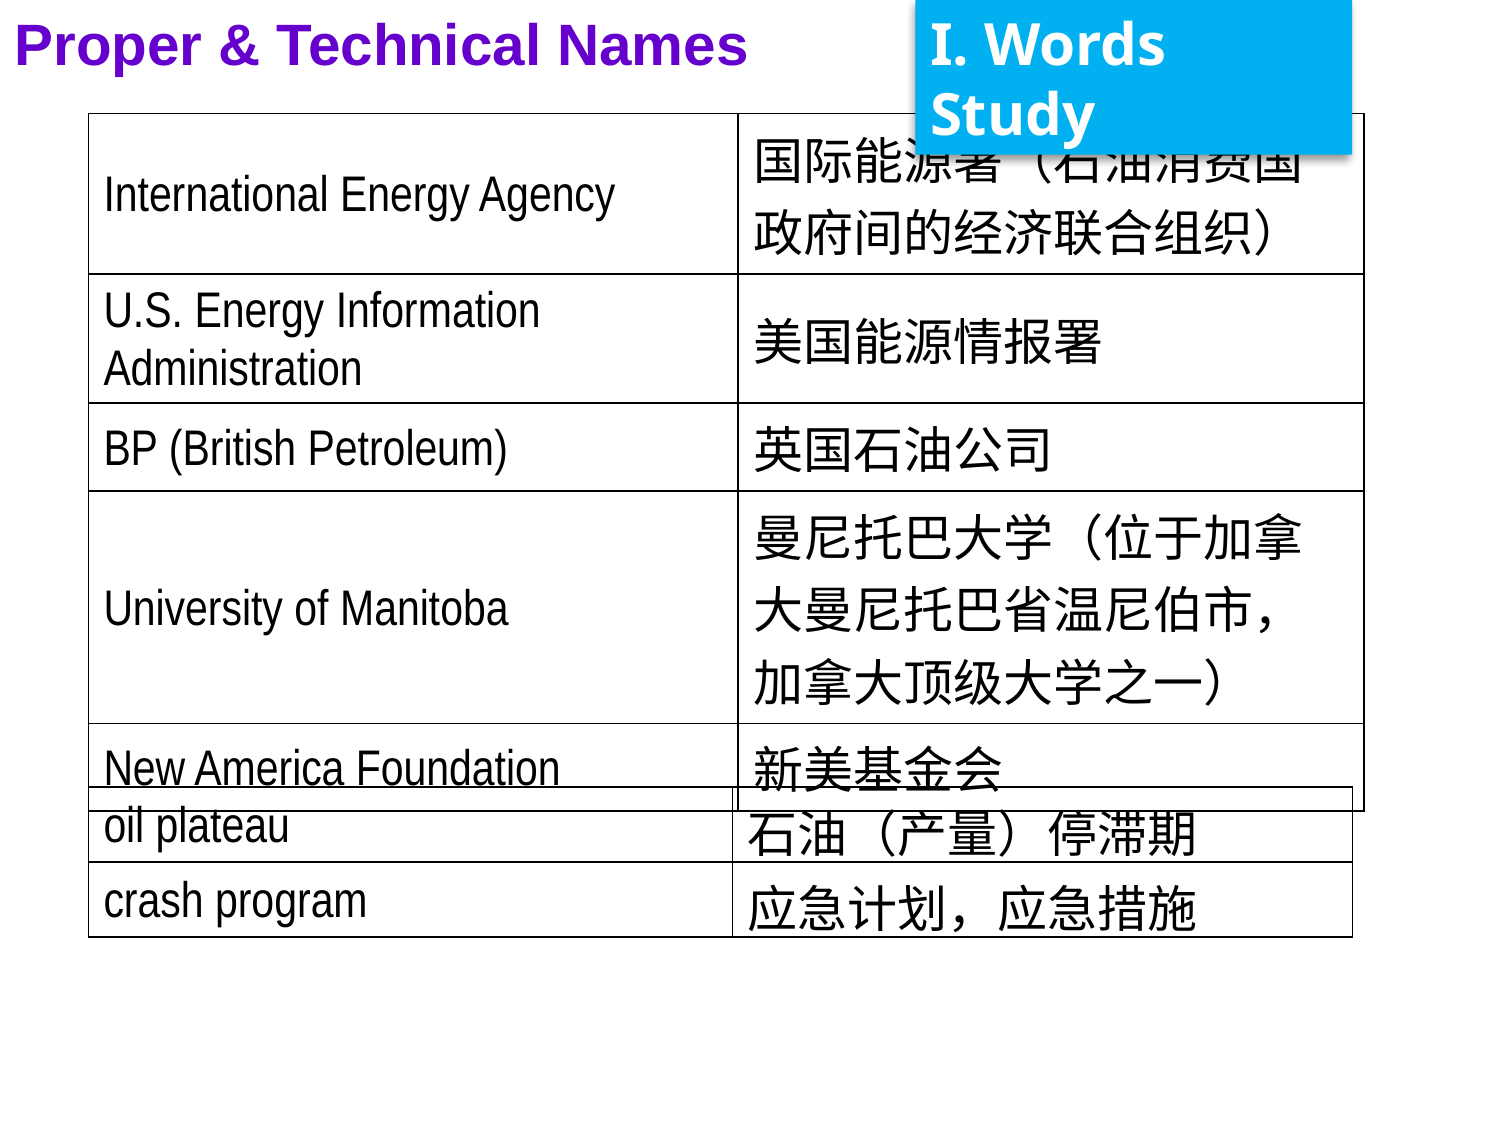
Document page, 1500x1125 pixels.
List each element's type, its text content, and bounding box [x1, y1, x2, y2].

table_header International Energy Agency [89, 114, 737, 273]
table_header 石油（产量）停滞期 [733, 788, 1352, 861]
text_box Proper & Technical Names [0, 0, 880, 85]
table_cell BP (British Petroleum) [89, 404, 737, 490]
table_cell U.S. Energy Information Administration [89, 275, 737, 402]
table_cell University of Manitoba [89, 492, 737, 723]
text_box I. Words Study [915, 0, 1353, 155]
table_header oil plateau [89, 788, 732, 861]
table_cell 英国石油公司 [739, 404, 1363, 490]
table_cell 应急计划，应急措施 [733, 863, 1352, 936]
table_cell crash program [89, 863, 732, 936]
table_cell New America Foundation [89, 724, 737, 786]
table_header 国际能源署（石油消费国政府间的经济联合组织） [739, 114, 1363, 273]
table_cell 美国能源情报署 [739, 275, 1363, 402]
table_cell 曼尼托巴大学（位于加拿大曼尼托巴省温尼伯市，加拿大顶级大学之一） [739, 492, 1363, 723]
table_cell 新美基金会 [739, 724, 1363, 810]
